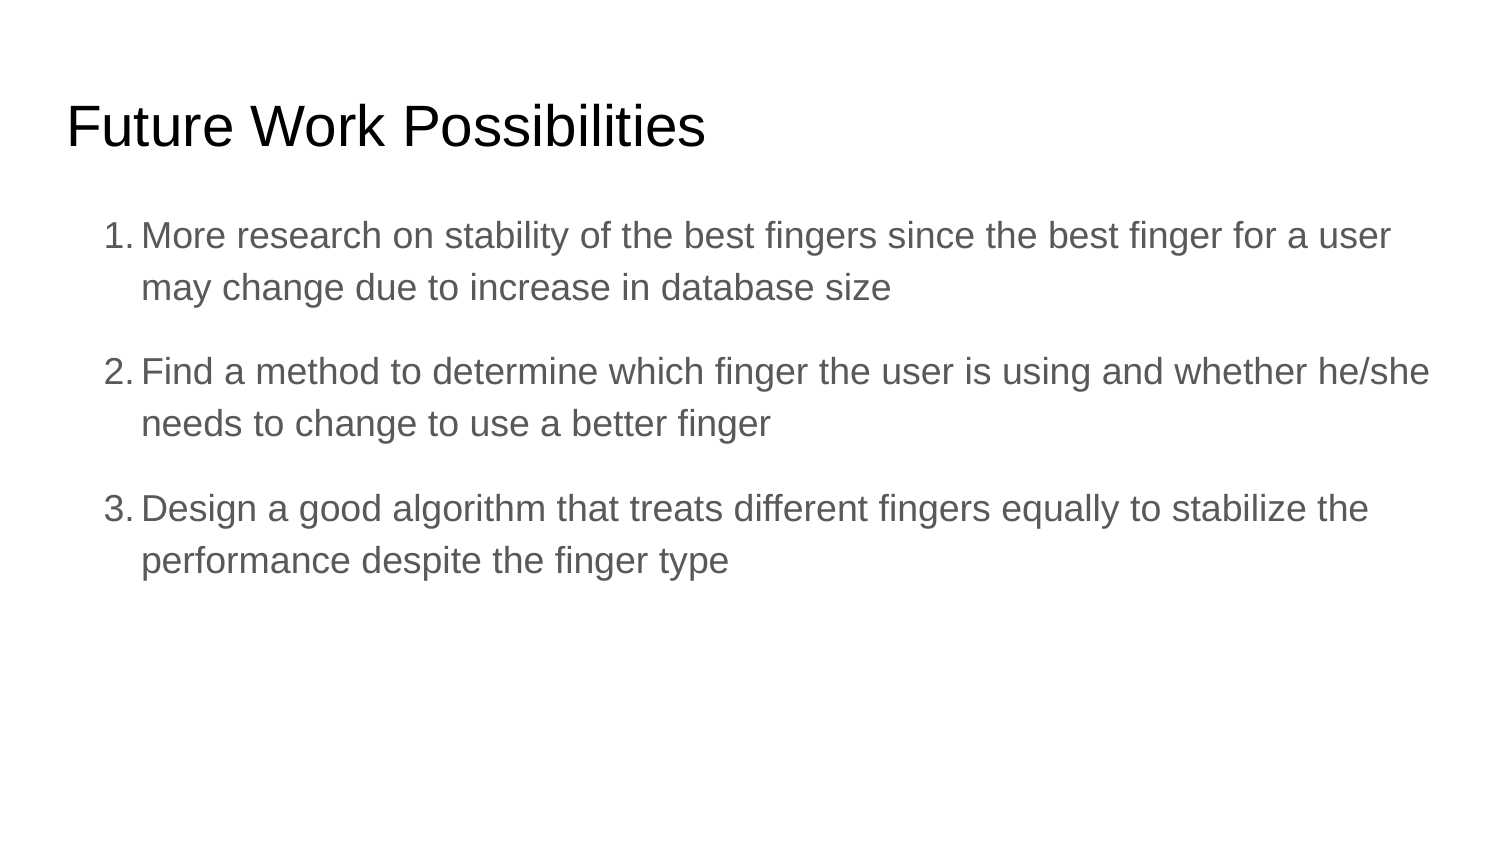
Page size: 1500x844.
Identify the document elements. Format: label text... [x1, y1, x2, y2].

list More research on stability of the best fingers since the best finger for a user may change due to increase in database size Find a method to determine which finger the user is using and whether he/she needs to change to use a better finger Design a good algorithm that treats different fingers equally to stabilize the performance despite the finger type [51, 189, 1449, 750]
title Future Work Possibilities [51, 72, 1449, 167]
